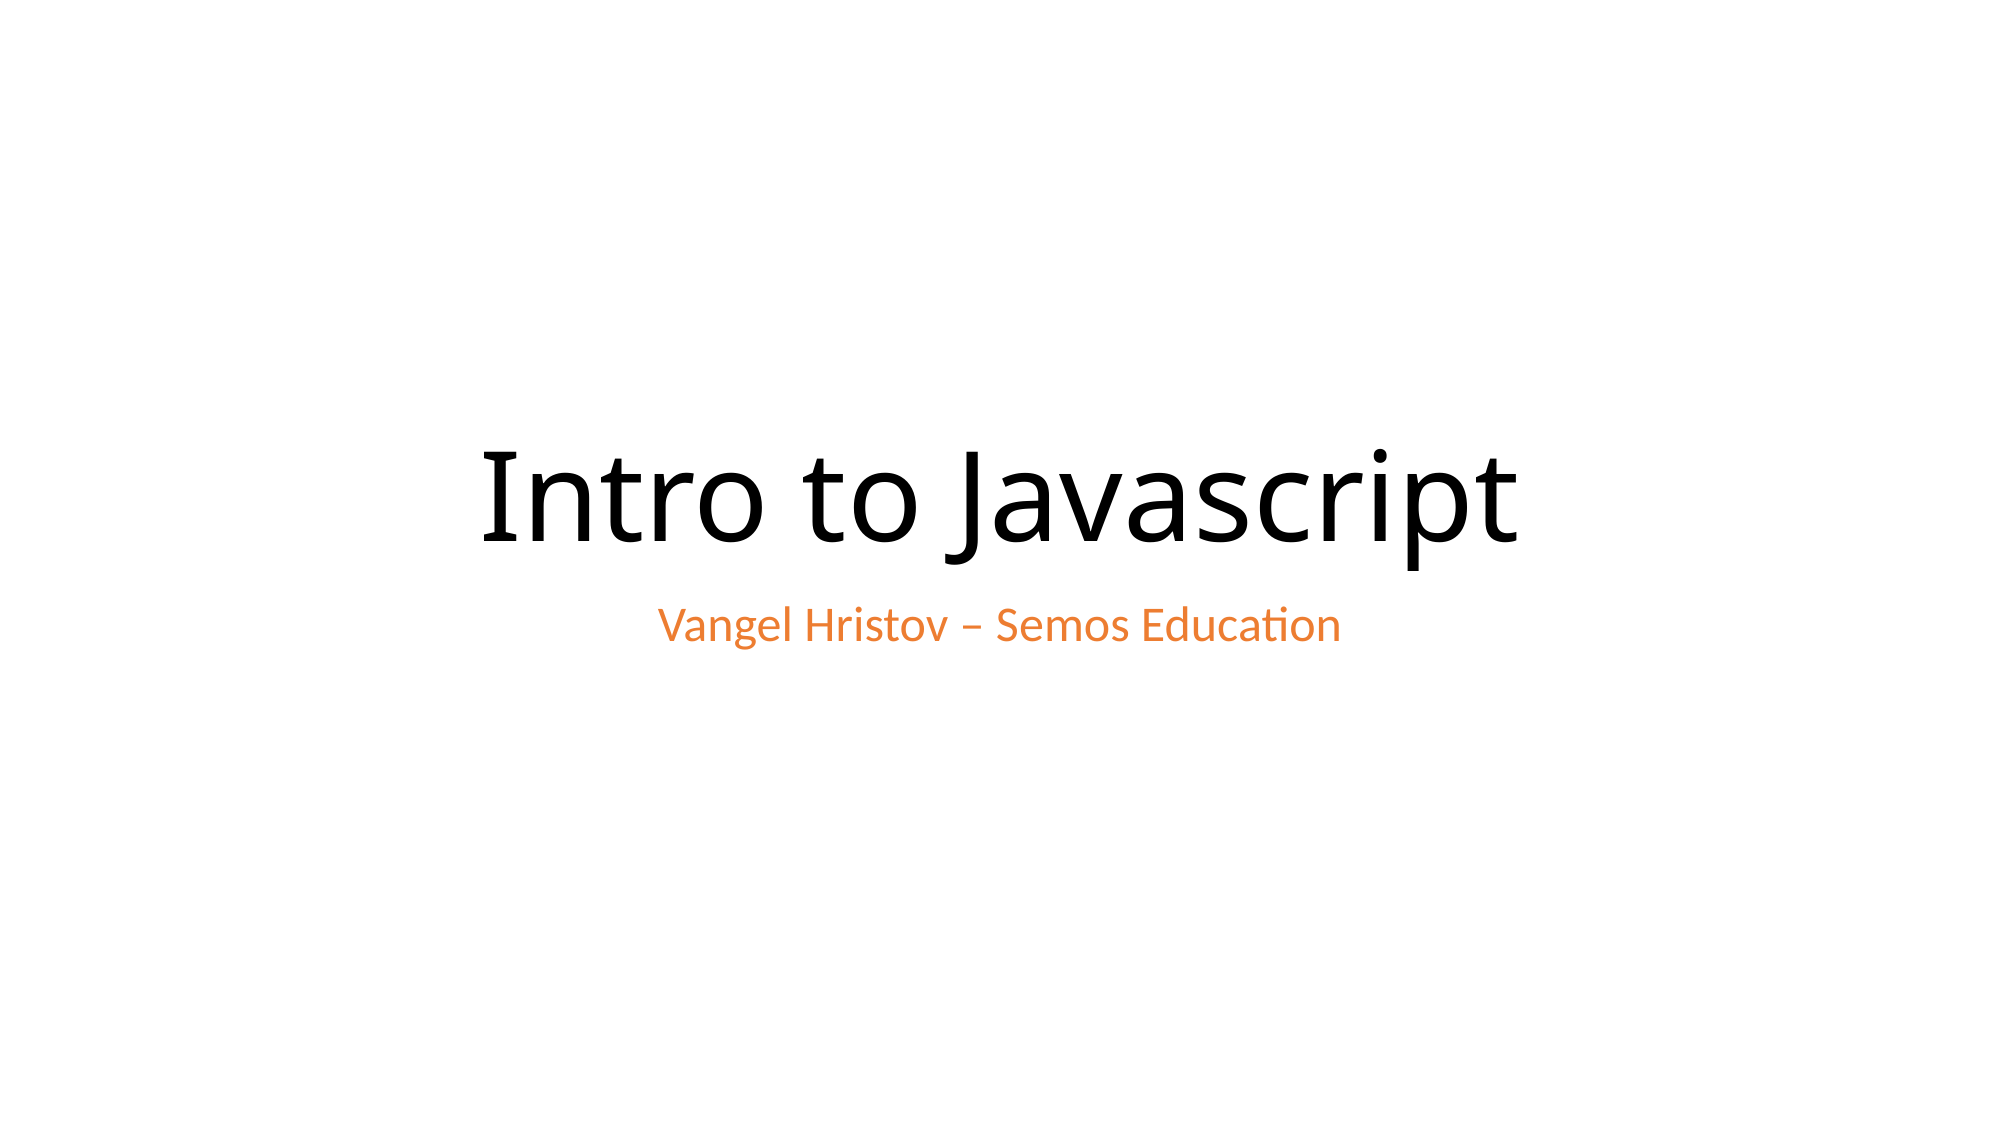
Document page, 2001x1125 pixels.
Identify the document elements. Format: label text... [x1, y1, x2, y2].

title Intro to Javascript [249, 184, 1750, 576]
subtitle Vangel Hristov – Semos Education [249, 590, 1750, 863]
